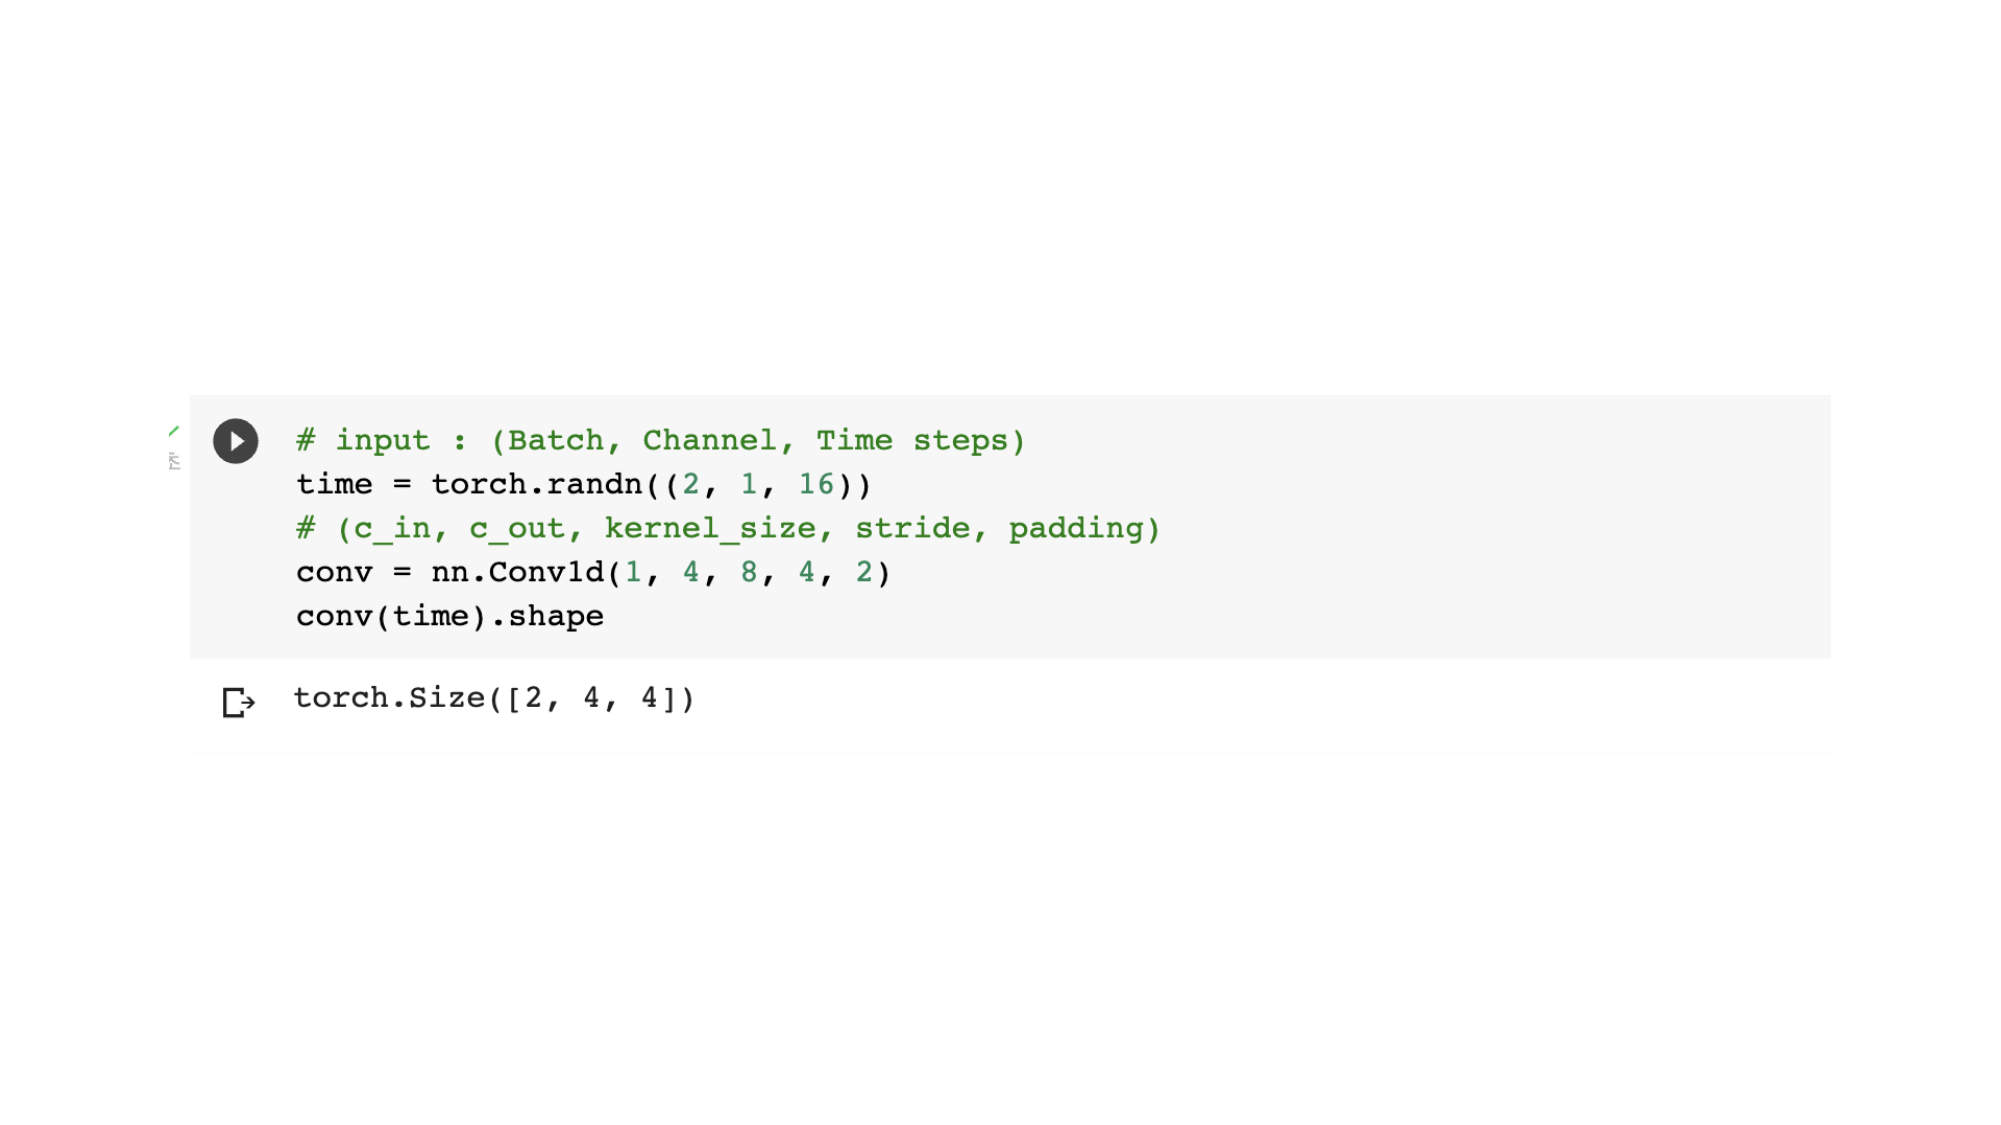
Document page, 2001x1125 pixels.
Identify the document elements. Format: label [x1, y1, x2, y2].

picture [169, 370, 1831, 755]
